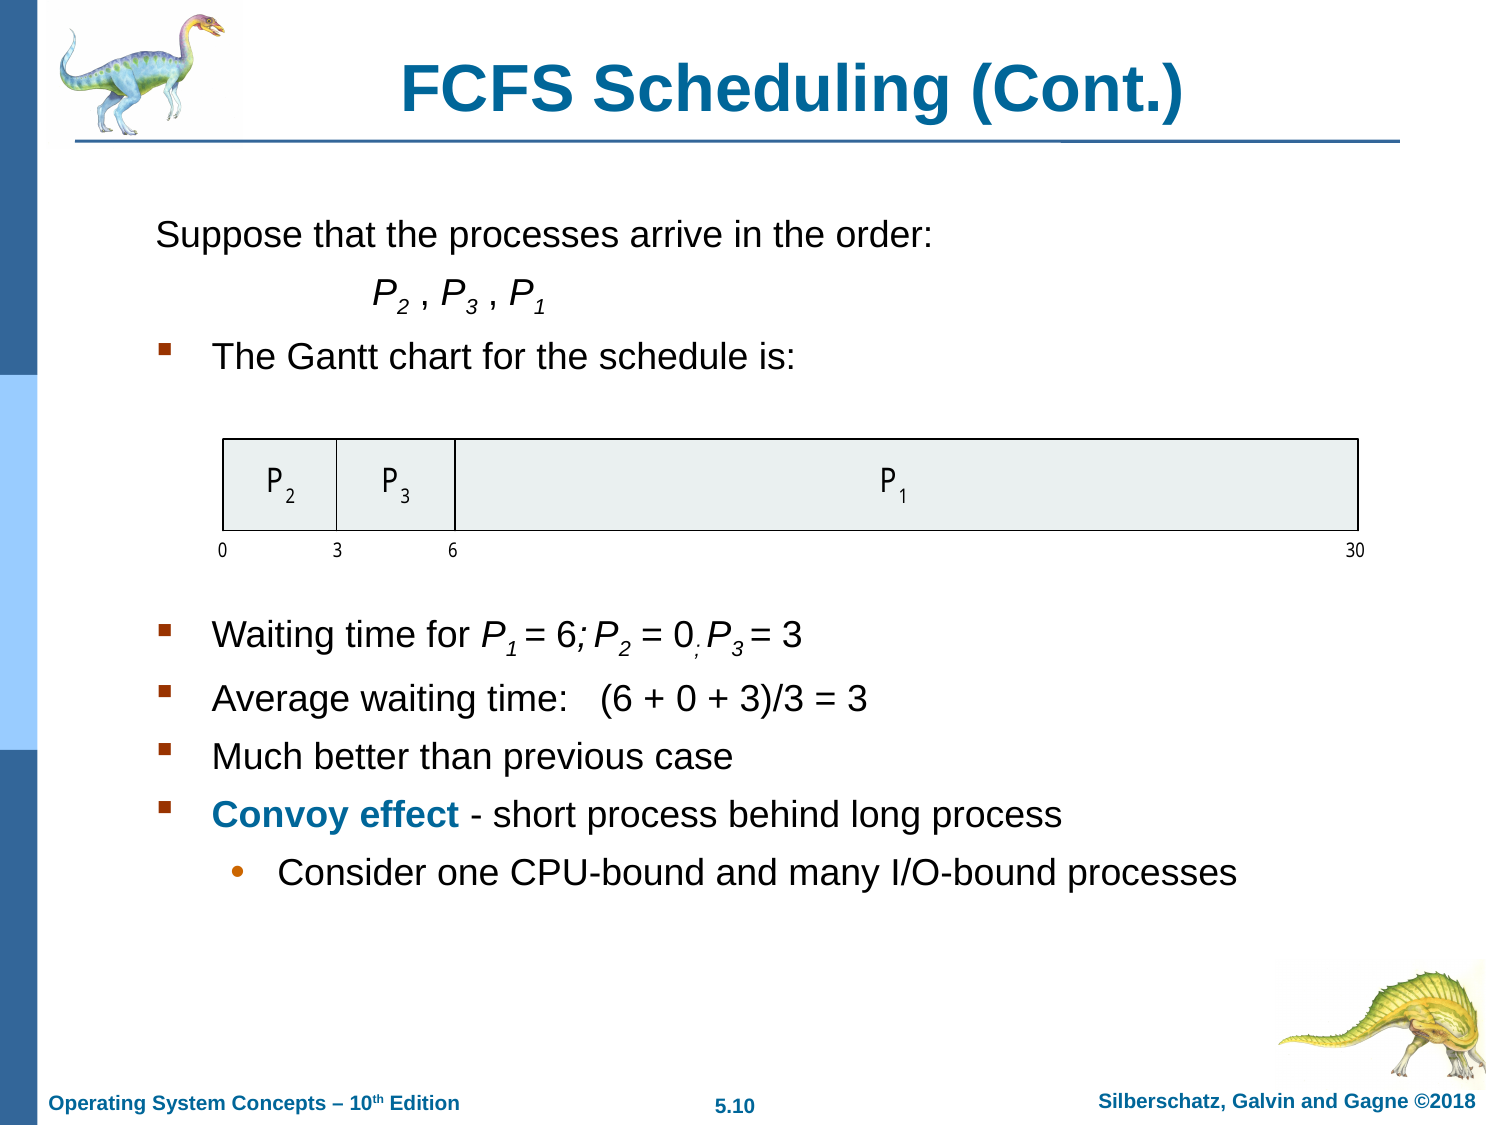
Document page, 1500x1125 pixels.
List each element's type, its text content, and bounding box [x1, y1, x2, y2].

picture [208, 431, 1377, 564]
title FCFS Scheduling (Cont.) [161, 37, 1425, 133]
picture [46, 0, 243, 149]
picture [1275, 959, 1486, 1090]
list Suppose that the processes arrive in the order: P2 , P3 , P1 The Gantt chart for the schedule is: Waiting time for P1 = 6; P2 = 0; P3 = 3 Average waiting time: (6 + 0 + 3)/3 = 3 Much better than previous case Convoy effect - short process behind long process Consider one CPU-bound and many I/O-bound processes [140, 202, 1405, 946]
